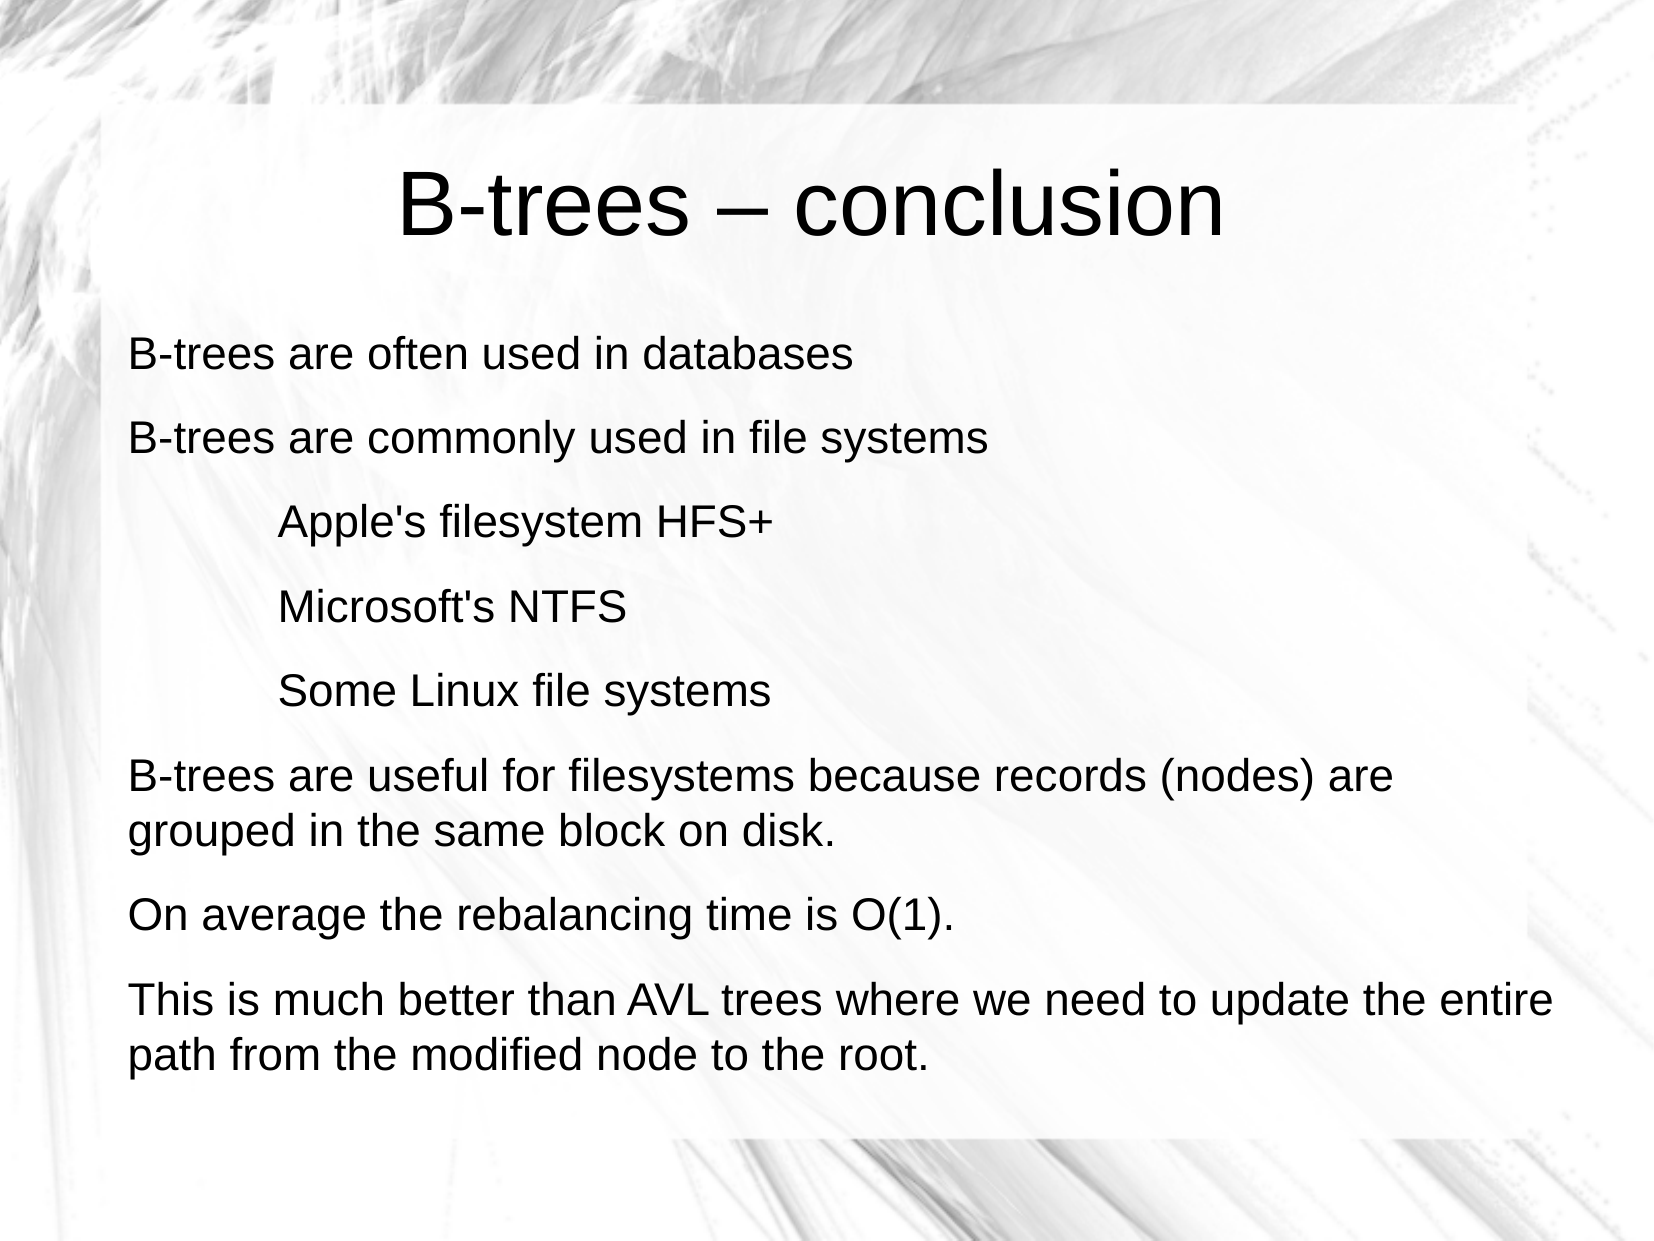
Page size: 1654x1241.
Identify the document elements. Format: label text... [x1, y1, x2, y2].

title B-trees – conclusion [118, 93, 1506, 299]
list B-trees are often used in databases B-trees are commonly used in file systems Apple's filesystem HFS+ Microsoft's NTFS Some Linux file systems B-trees are useful for filesystems because records (nodes) are grouped in the same block on disk. On average the rebalancing time is O(1). This is much better than AVL trees where we need to update the entire path from the modified node to the root. [118, 319, 1571, 1109]
picture [0, 0, 1654, 1241]
